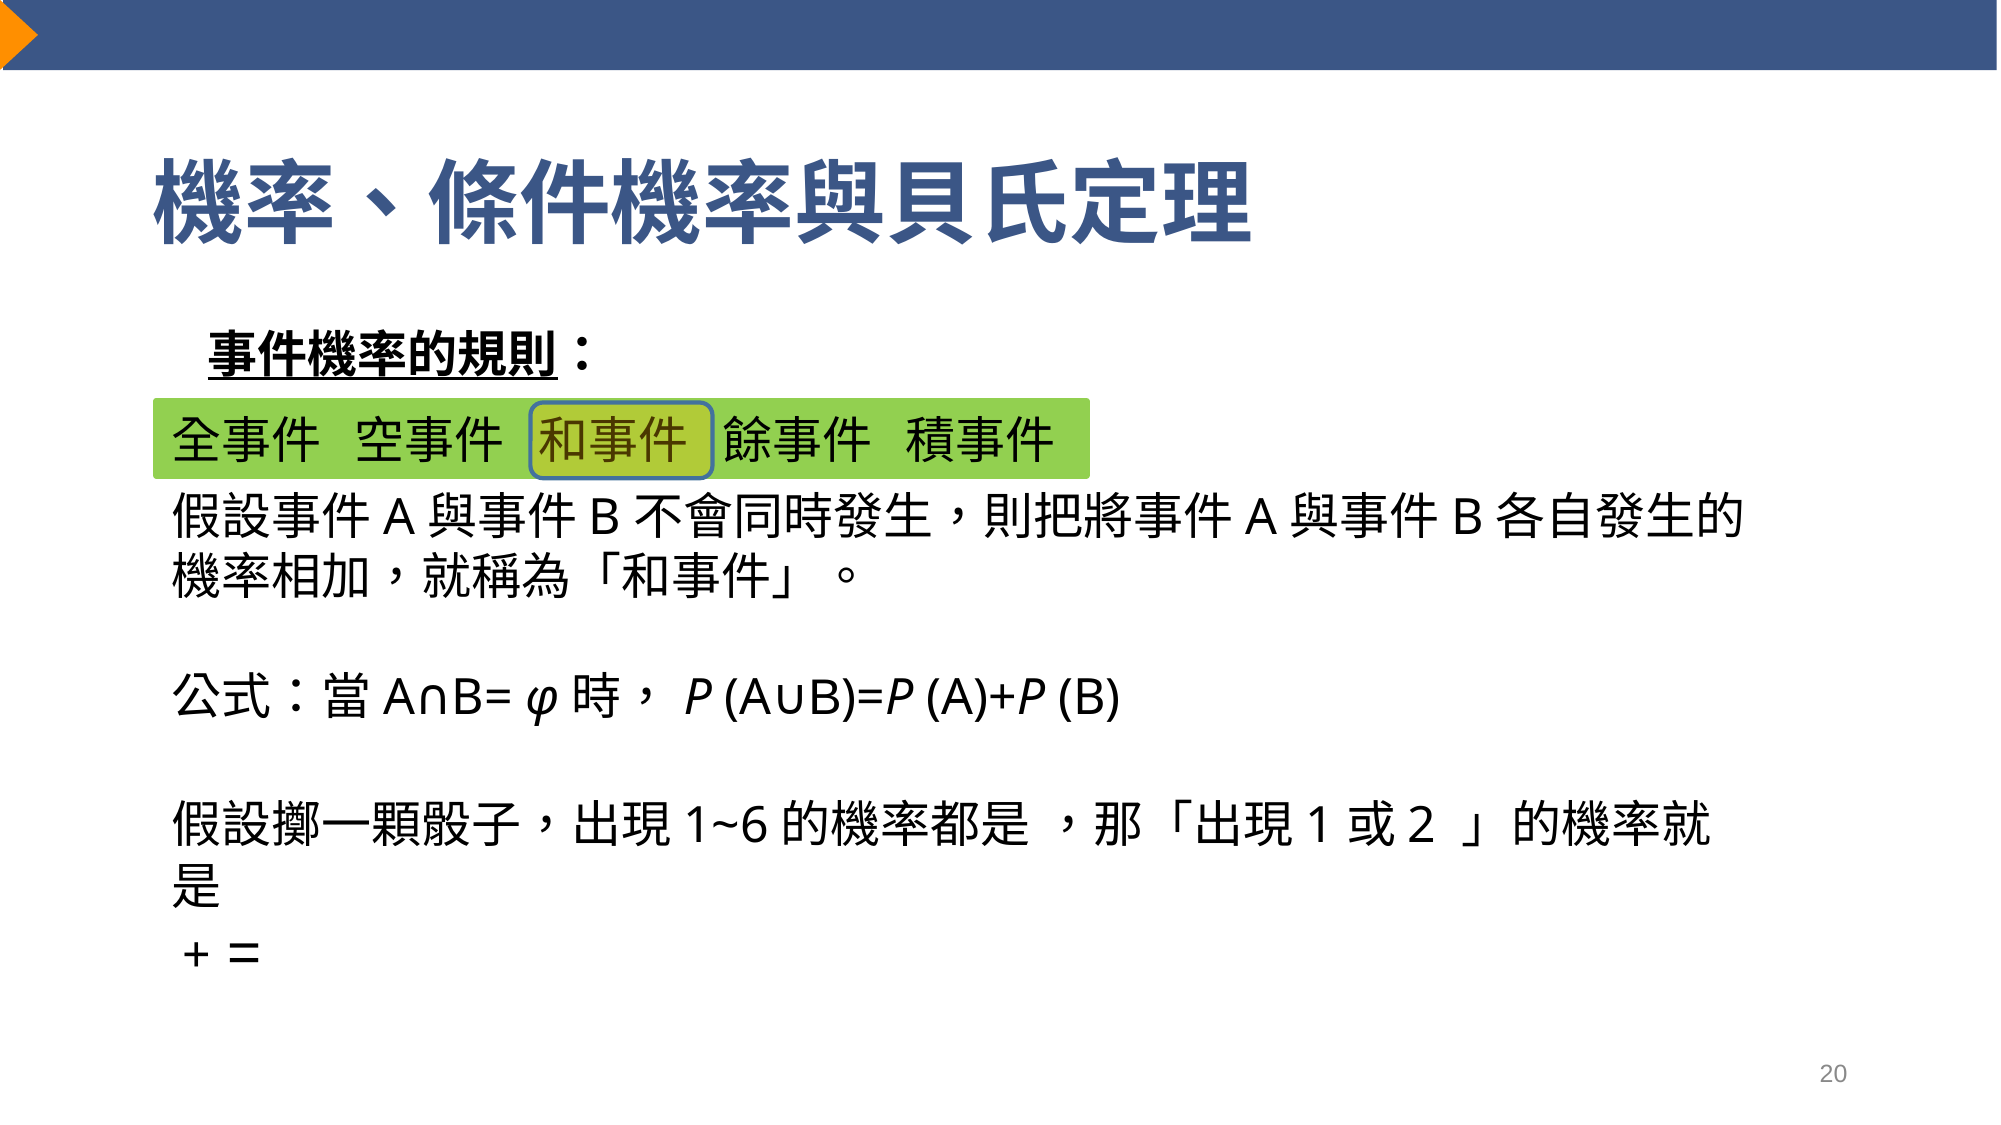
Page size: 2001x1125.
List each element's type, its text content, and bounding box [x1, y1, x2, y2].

text_box 全事件 空事件 和事件 餘事件 積事件 [156, 400, 538, 476]
text_box 事件機率的規則： [192, 315, 623, 391]
text_box 全事件 空事件 和事件 餘事件 積事件 [704, 400, 1087, 476]
slide_number 20 [1412, 1042, 1863, 1103]
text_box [0, 0, 2000, 71]
title 機率、條件機率與貝氏定理 [137, 98, 1863, 316]
text_box [528, 400, 715, 481]
